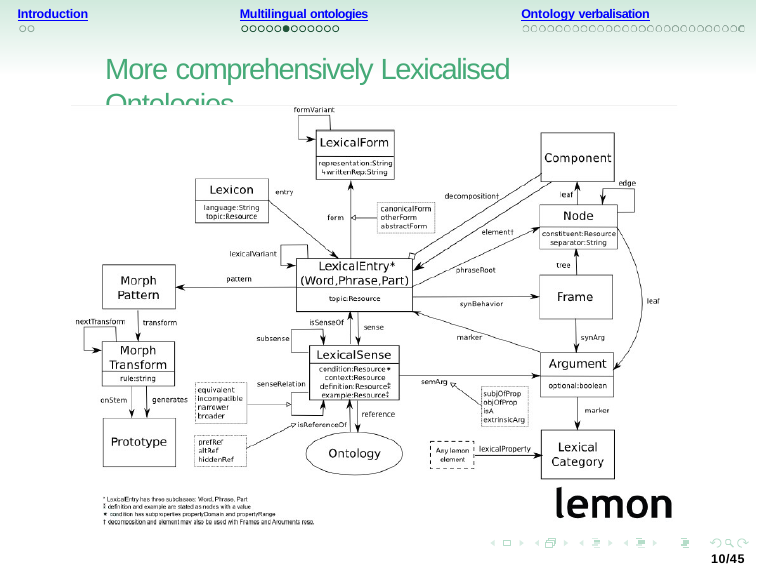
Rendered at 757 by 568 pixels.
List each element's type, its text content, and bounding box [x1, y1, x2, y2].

text_box [241, 25, 248, 32]
text_box [258, 25, 265, 32]
text_box Ontology verbalisation [519, 6, 704, 22]
text_box [522, 25, 745, 32]
text_box 10/45 [709, 551, 748, 567]
text_box [28, 25, 34, 32]
text_box [324, 25, 331, 32]
text_box [299, 25, 306, 32]
text_box [291, 25, 298, 32]
text_box More comprehensively Lexicalised Ontologies [103, 50, 653, 105]
text_box [19, 25, 26, 32]
text_box Introduction [15, 6, 90, 22]
text_box [71, 105, 678, 526]
text_box [332, 25, 339, 32]
text_box [283, 25, 290, 32]
text_box Multilingual ontologies [237, 6, 454, 22]
text_box [316, 25, 323, 32]
picture [0, 0, 756, 74]
text_box [266, 25, 273, 32]
text_box [307, 25, 314, 32]
text_box [250, 25, 257, 32]
text_box [274, 25, 281, 32]
